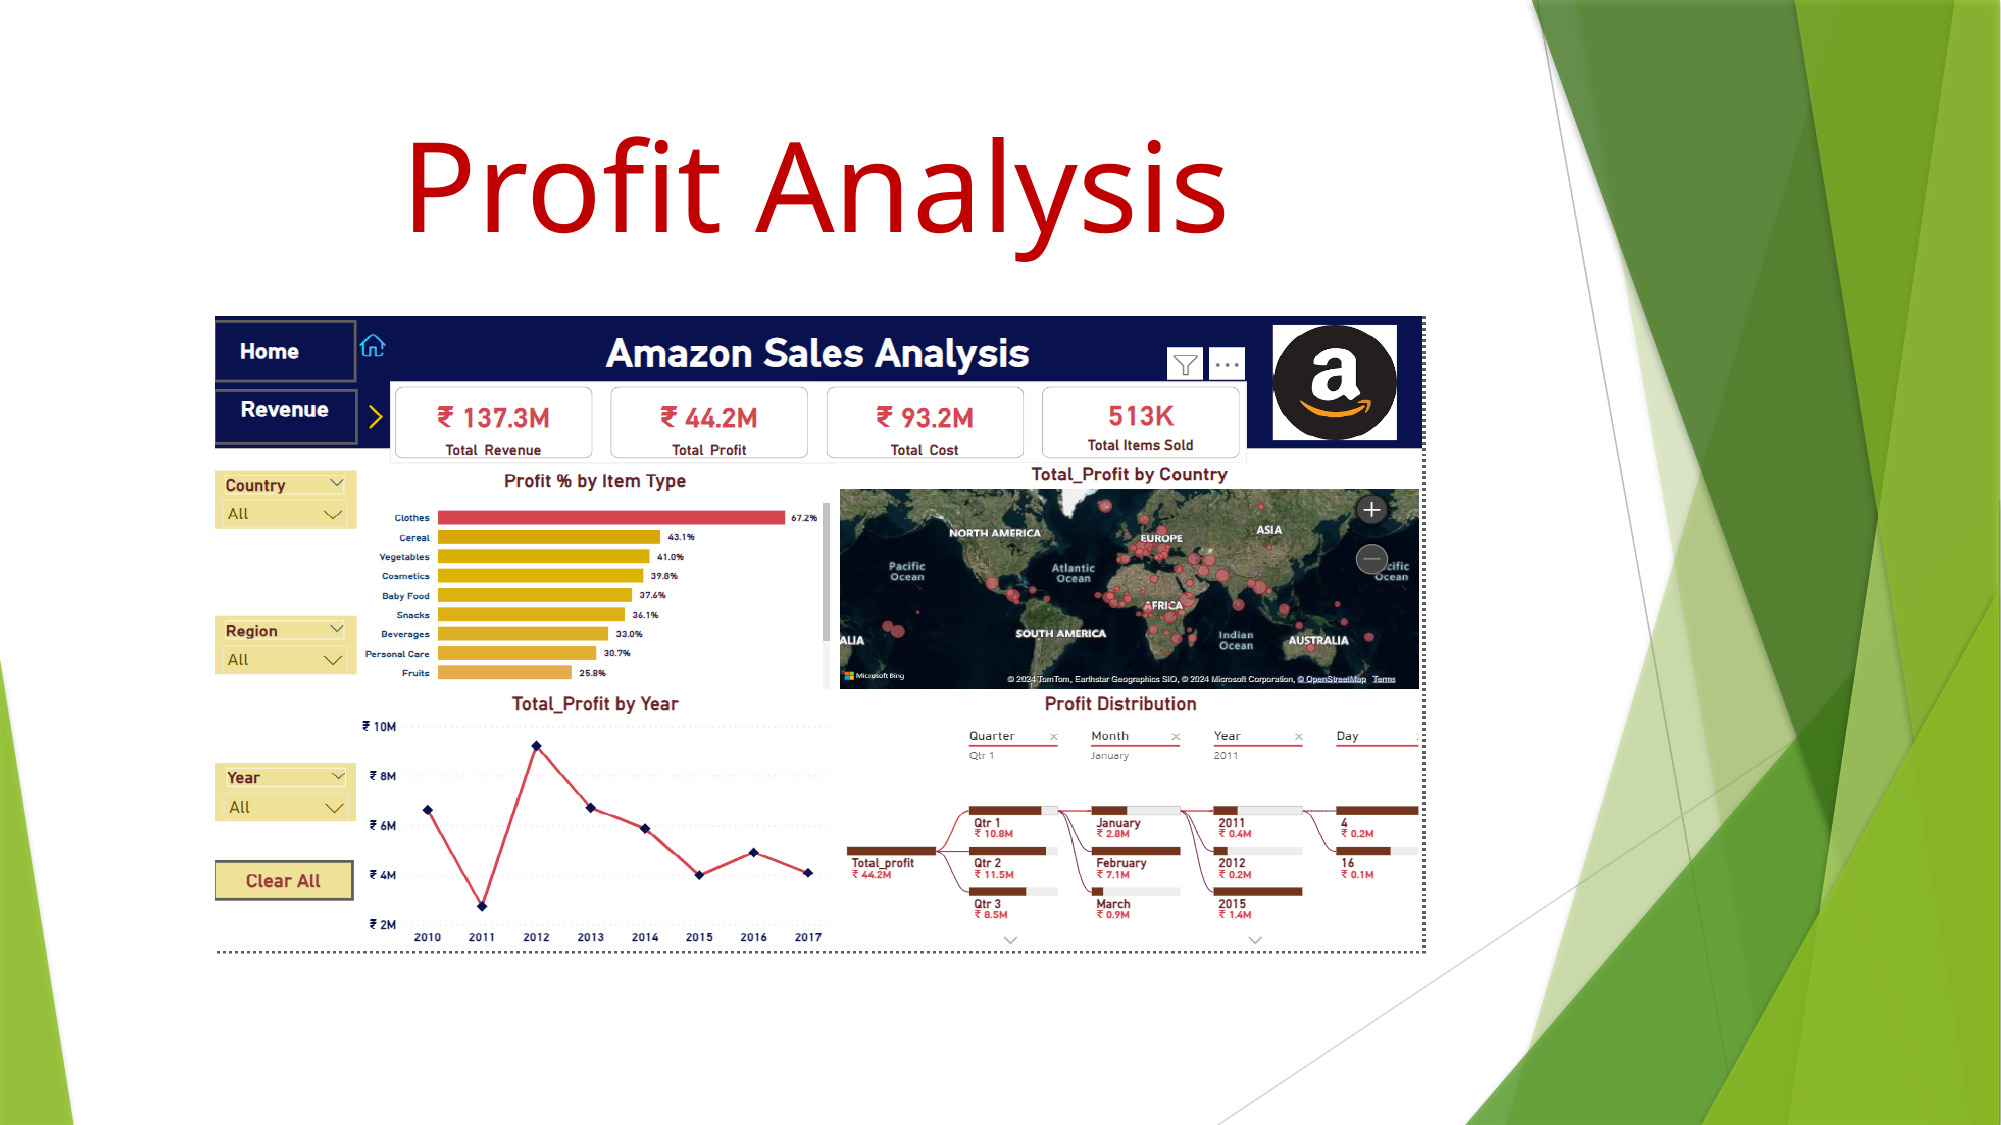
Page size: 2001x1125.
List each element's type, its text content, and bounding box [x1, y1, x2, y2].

title Profit Analysis [111, 99, 1522, 317]
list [215, 316, 1427, 954]
